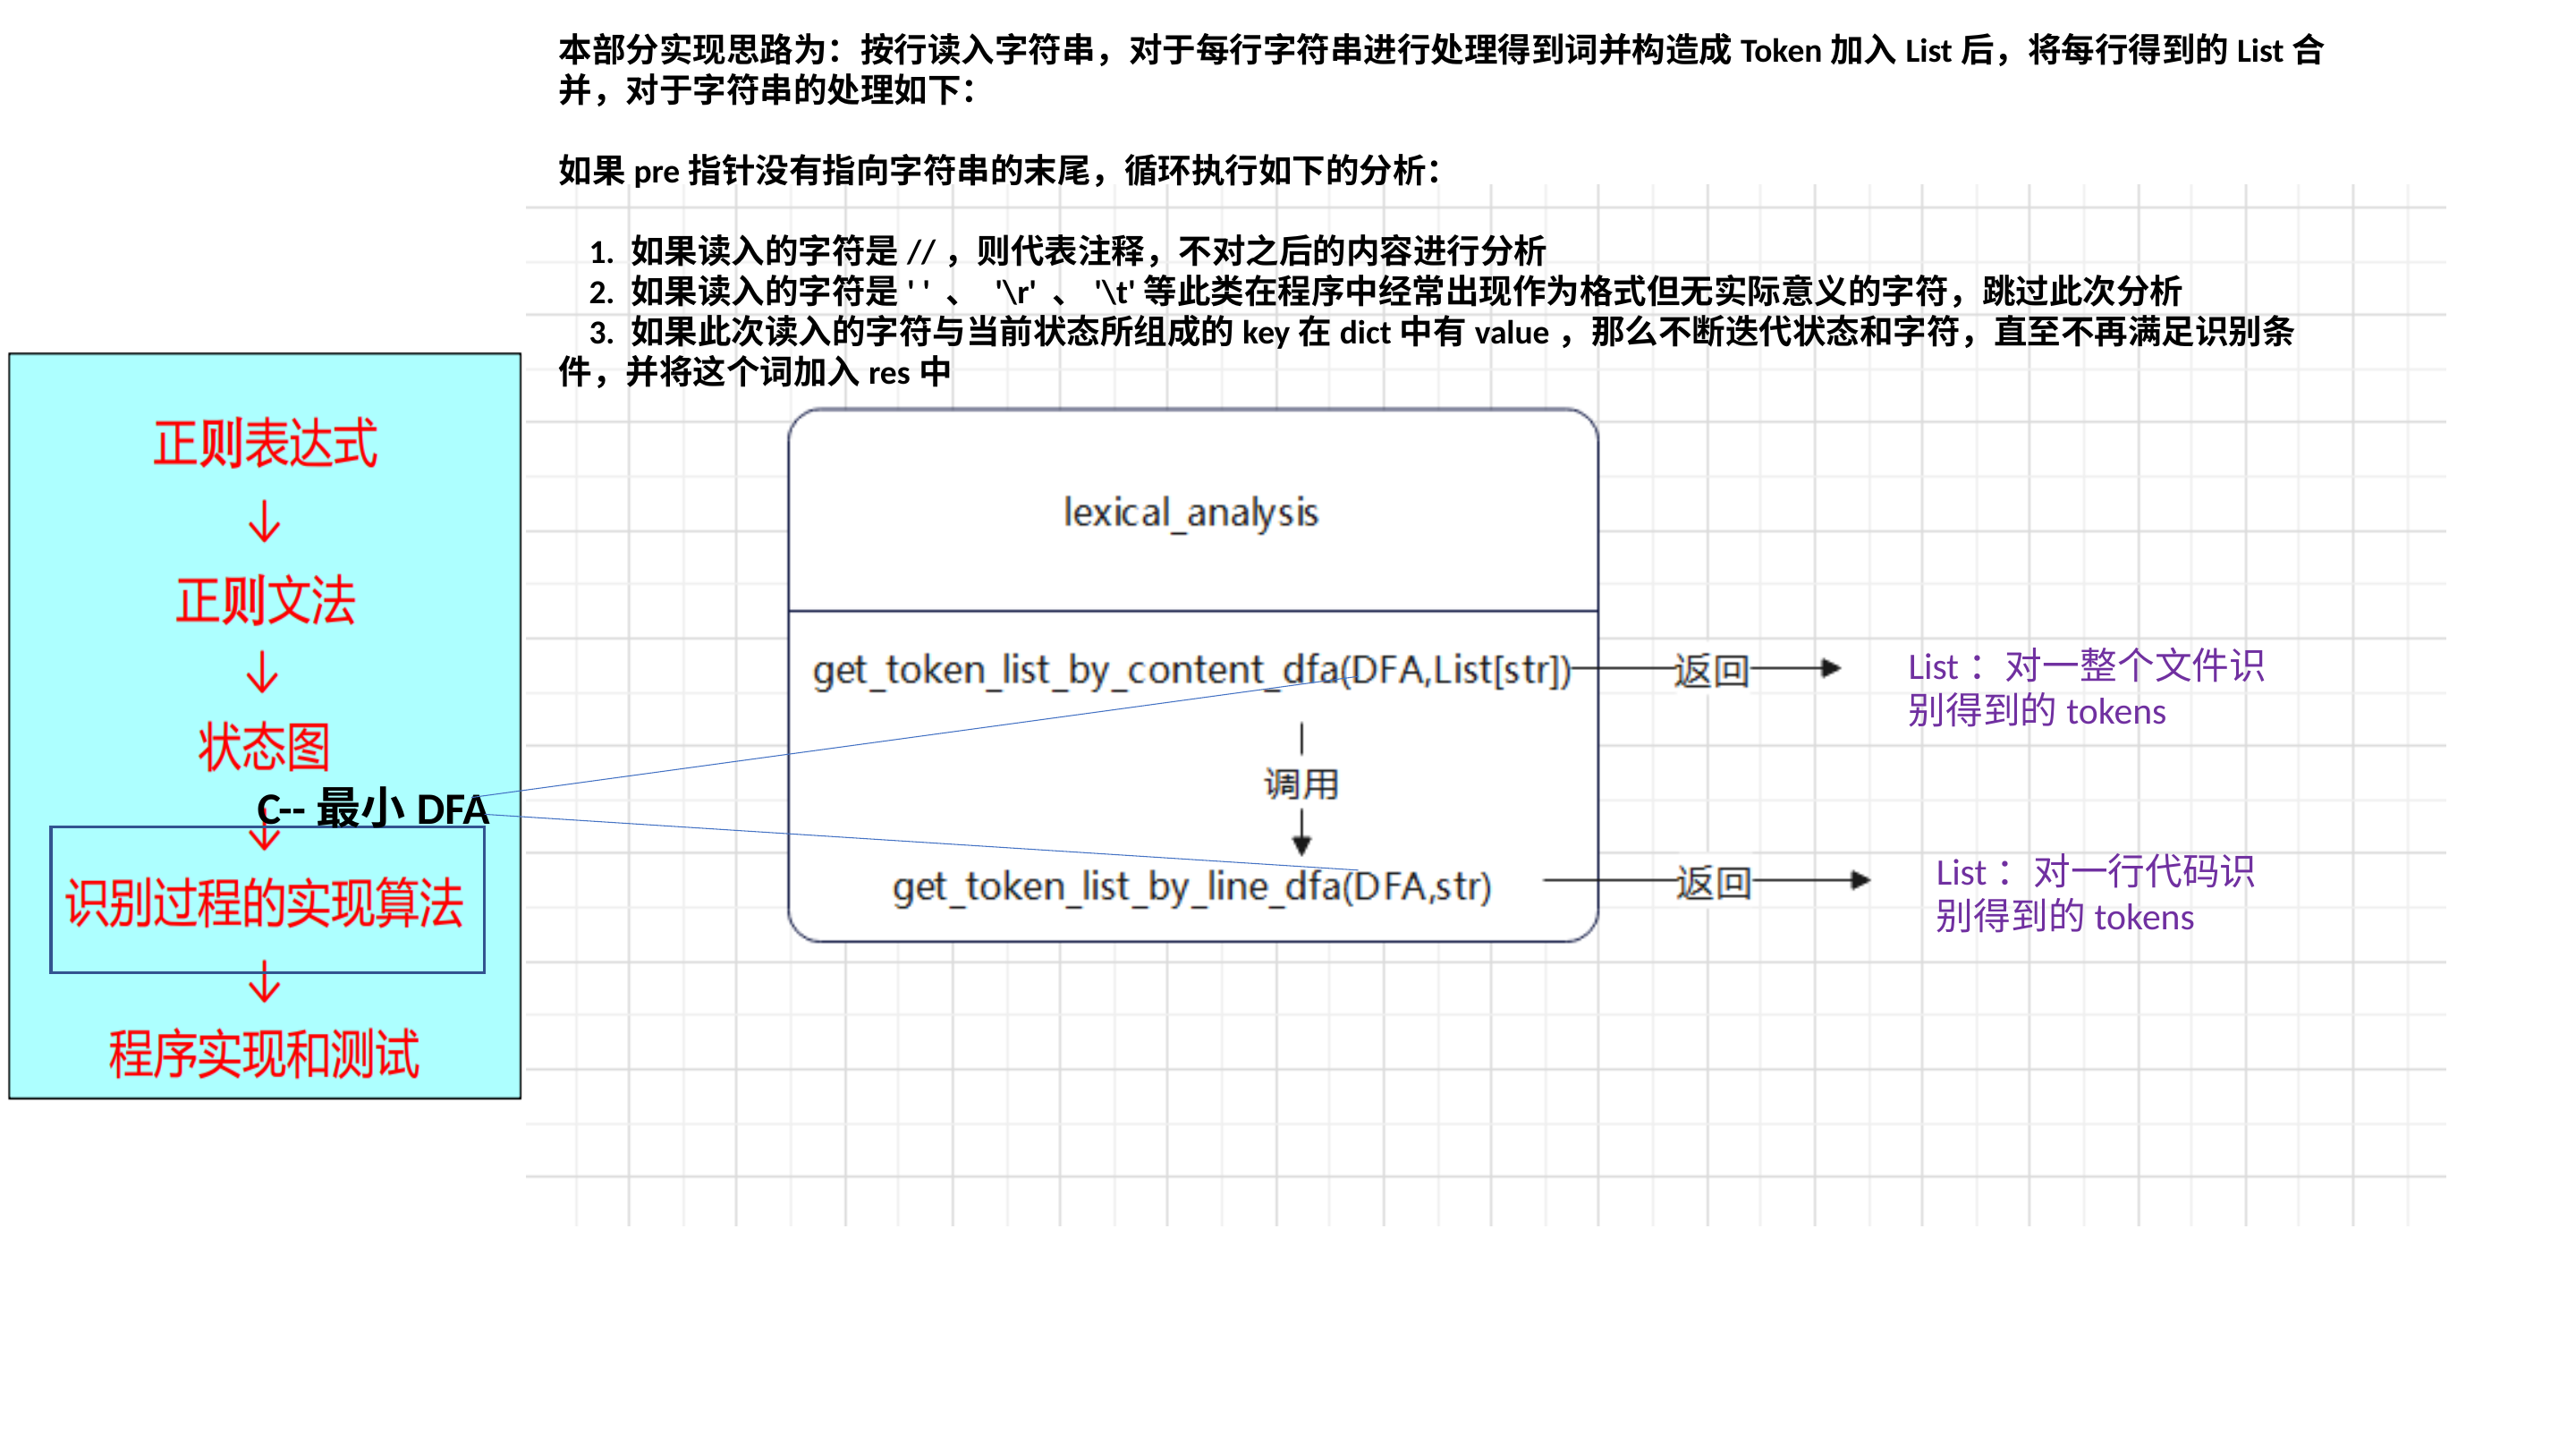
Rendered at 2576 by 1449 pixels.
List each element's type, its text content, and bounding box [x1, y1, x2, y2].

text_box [484, 814, 1359, 870]
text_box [470, 676, 1359, 798]
picture [0, 184, 2446, 1226]
text_box 本部分实现思路为：按行读入字符串，对于每行字符串进行处理得到词并构造成Token加入List后，将每行得到的List合并，对于字符串的处理如下： 如果pre指针没有指向字符串的末尾，循环执行如下的分析： 1. 如果读入的字符是//，则代表注释，不对之后的内容进行分析 2. 如果读入的字符是' ' 、 '\r' 、'\t'等此类在程序中经常出现作为格式但无实际意义的字符，跳过此次分析 3. 如果此次读入的字符与当前状态所组成的key在dict中有value，那么不断迭代状态和字符，直至不再满足识别条件，并将这个词加入res中 [545, 21, 2342, 184]
